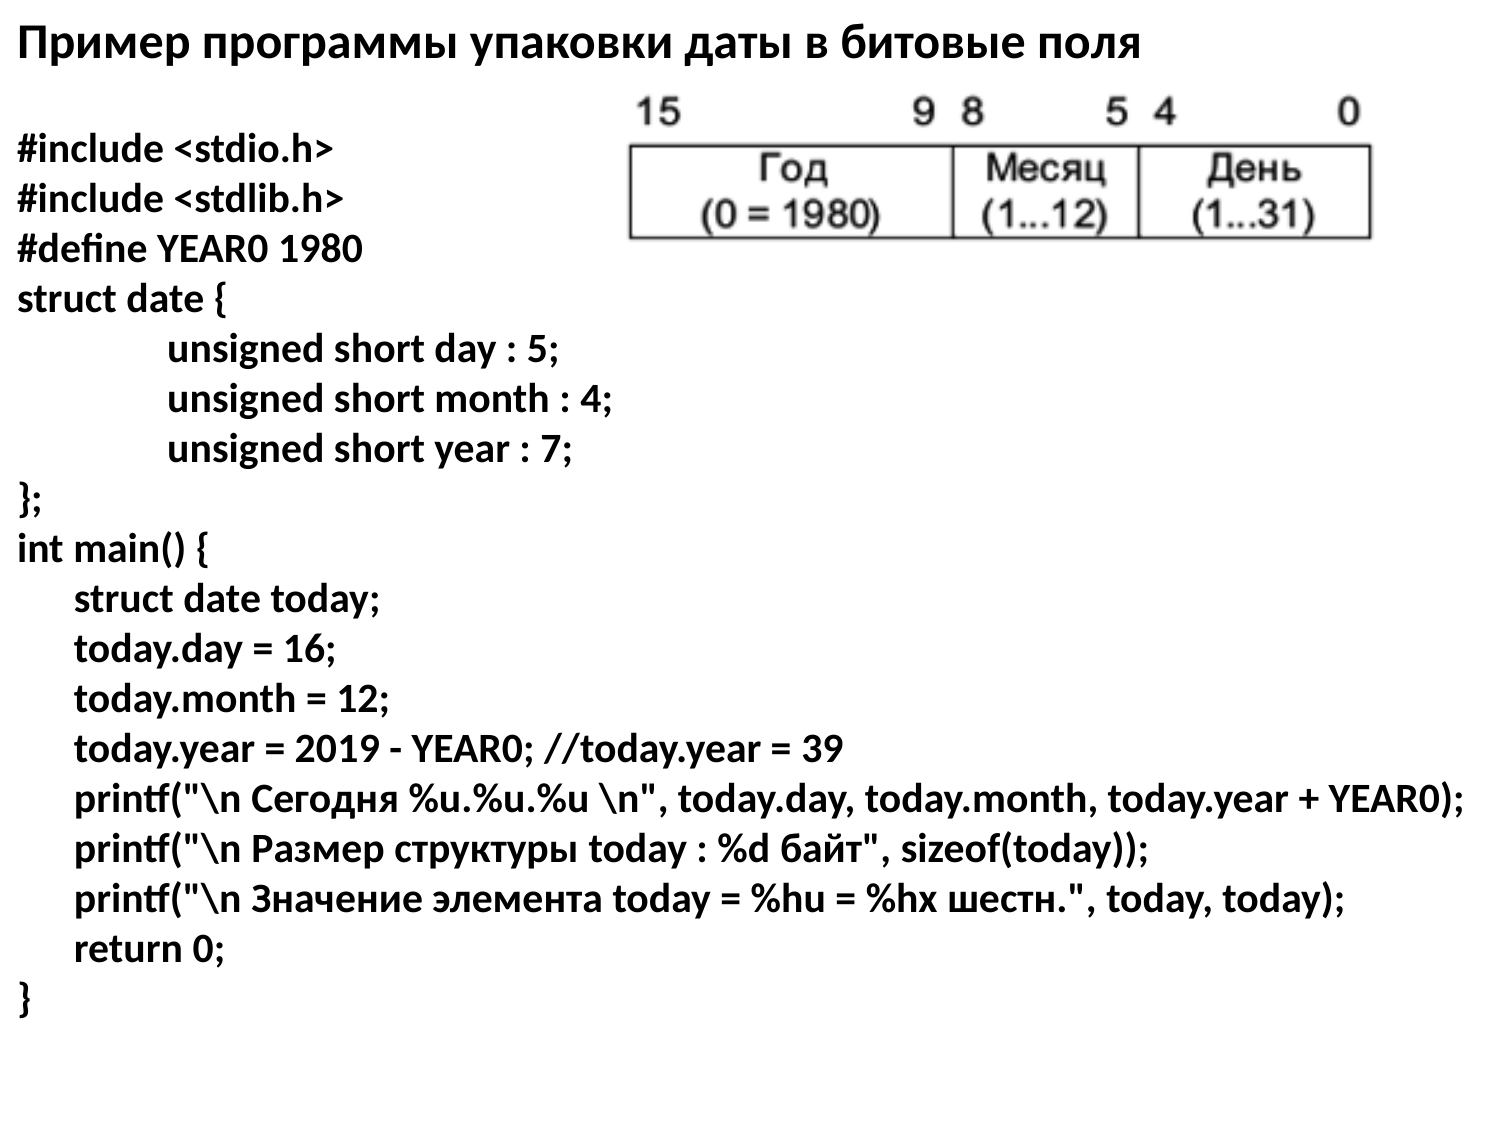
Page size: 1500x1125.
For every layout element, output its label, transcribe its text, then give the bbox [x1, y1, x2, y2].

text_box Пример программы упаковки даты в битовые поля [2, 1, 1500, 77]
text_box #include <stdio.h> #include <stdlib.h> #define YEAR0 1980 struct date { unsigned short day : 5; unsigned short month : 4; unsigned short year : 7; }; int main() { struct date today; today.day = 16; today.month = 12; today.year = 2019 - YEAR0; //today.year = 39 printf("\n Сегодня %u.%u.%u \n", today.day, today.month, today.year + YEAR0); printf("\n Размер структуры today : %d байт", sizeof(today)); printf("\n Значение элемента today = %hu = %hx шестн.", today, today); return 0; } [2, 113, 1500, 1029]
picture [619, 76, 1383, 250]
